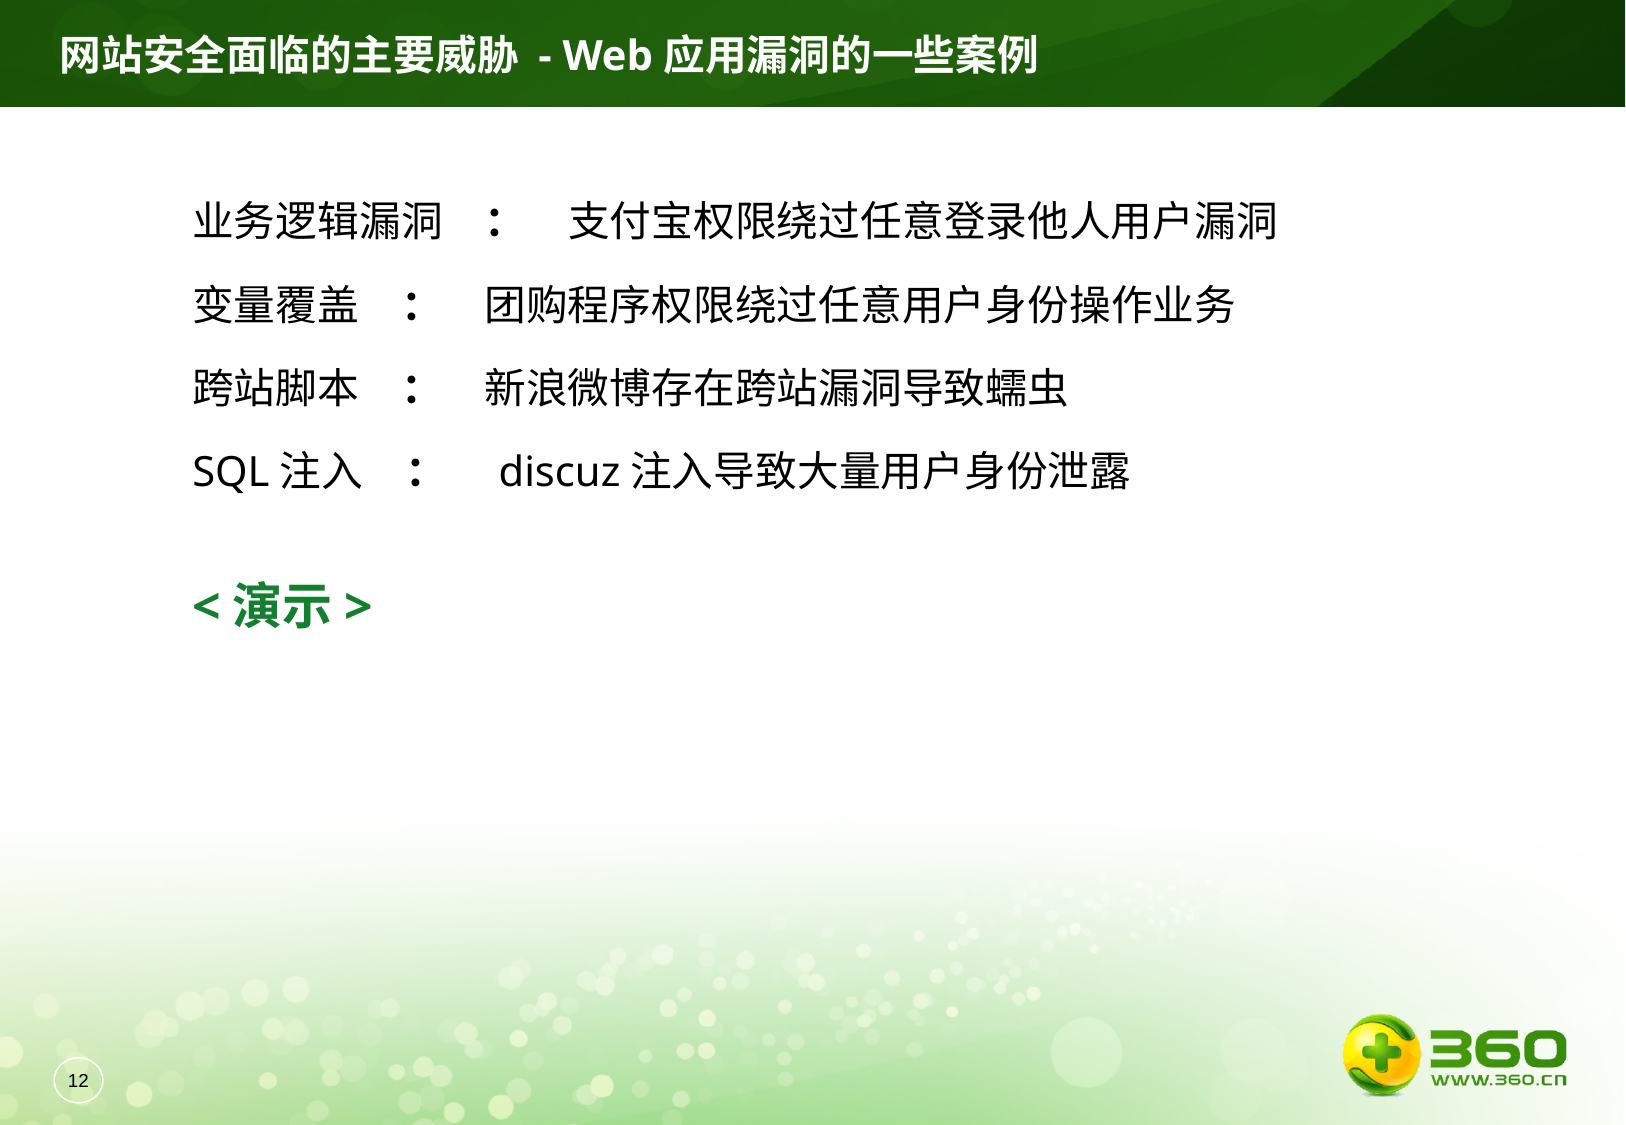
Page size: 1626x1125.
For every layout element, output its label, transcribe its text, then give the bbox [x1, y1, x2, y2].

text_box 网站安全面临的主要威胁 - Web应用漏洞的一些案例 [44, 21, 1075, 86]
picture [0, 0, 1626, 1125]
text_box 业务逻辑漏洞 ： 支付宝权限绕过任意登录他人用户漏洞 变量覆盖 ： 团购程序权限绕过任意用户身份操作业务 跨站脚本 ： 新浪微博存在跨站漏洞导致蠕虫 SQL注入 ： discuz注入导致大量用户身份泄露 <演示> [177, 162, 1420, 708]
slide_number 11 [53, 1057, 104, 1104]
